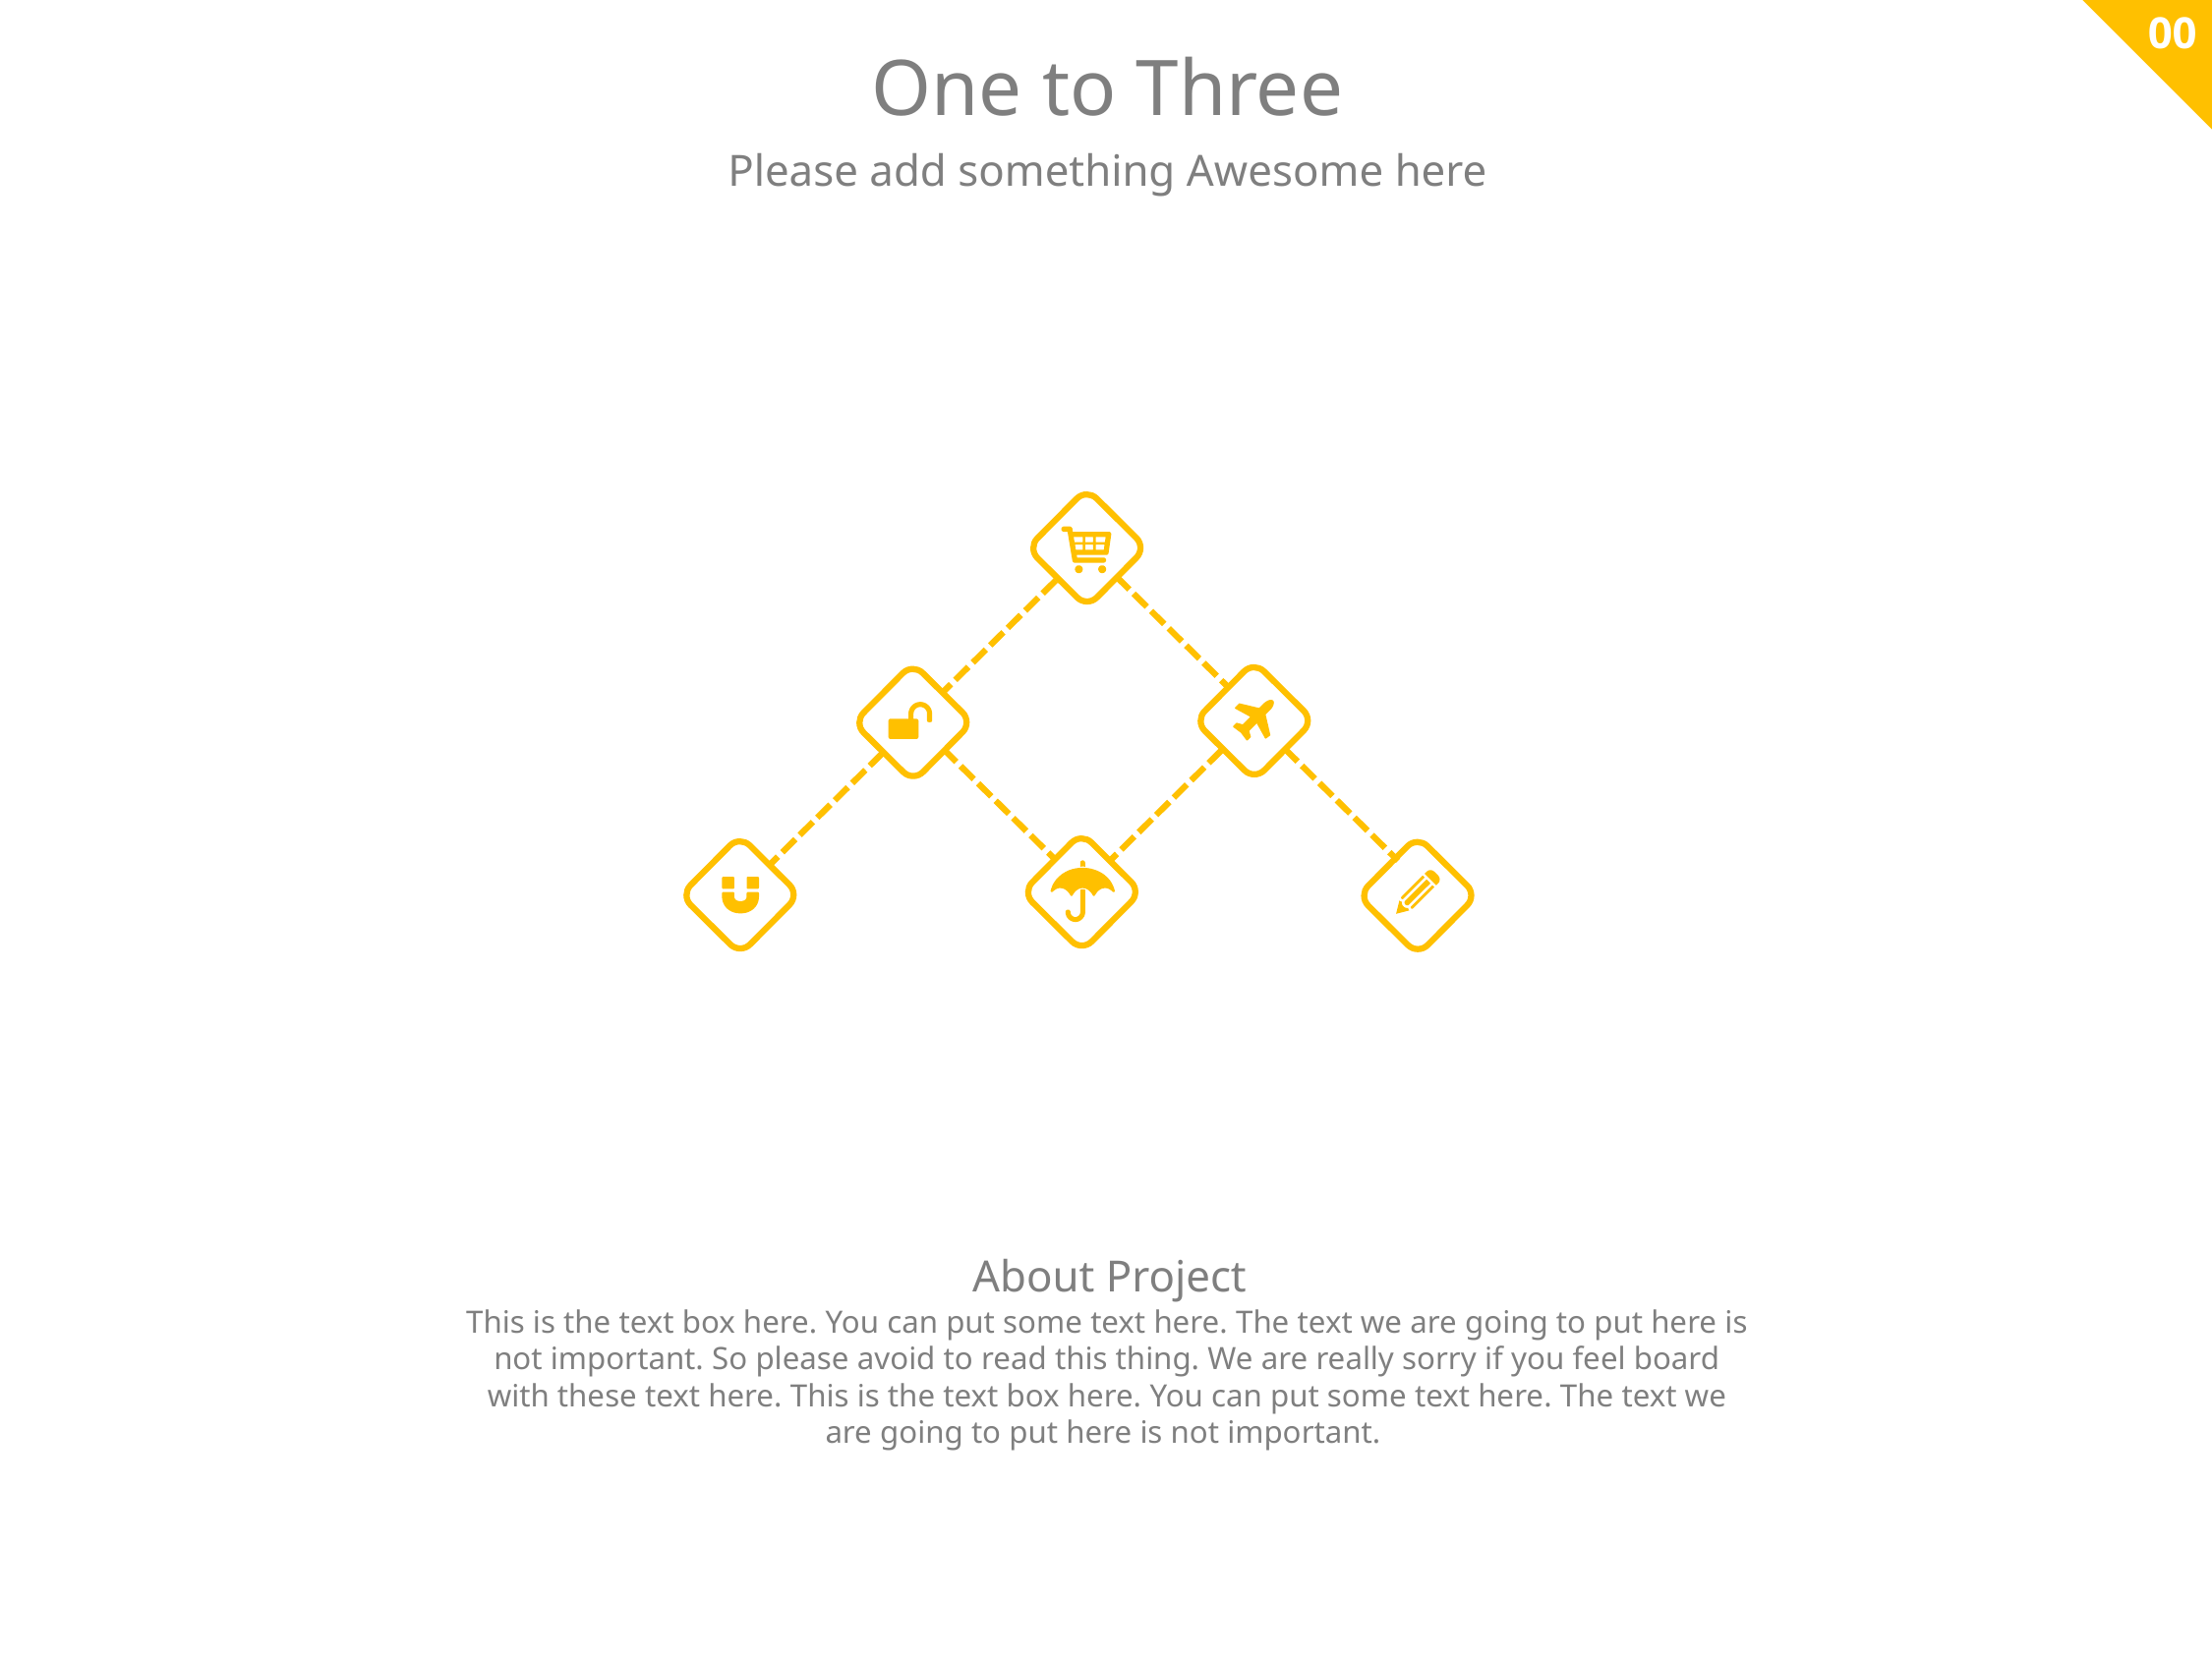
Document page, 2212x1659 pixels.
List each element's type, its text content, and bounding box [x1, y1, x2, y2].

text_box [685, 840, 795, 950]
text_box [1026, 863, 1050, 922]
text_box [1050, 860, 1115, 923]
text_box [1115, 864, 1136, 920]
text_box [1401, 875, 1426, 899]
text_box [1057, 837, 1108, 860]
text_box One to Three [856, 31, 1359, 136]
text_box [1061, 526, 1112, 574]
text_box [1363, 840, 1473, 950]
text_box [451, 1241, 1765, 1422]
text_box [2080, 0, 2212, 130]
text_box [943, 748, 1057, 862]
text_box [942, 580, 1056, 693]
text_box [1396, 900, 1410, 914]
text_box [1284, 748, 1399, 861]
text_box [1108, 750, 1222, 863]
text_box [1233, 700, 1274, 741]
text_box [858, 667, 968, 777]
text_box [722, 876, 760, 914]
text_box [1051, 923, 1112, 947]
text_box Please add something Awesome here [713, 136, 1502, 202]
text_box [1199, 665, 1310, 775]
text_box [769, 752, 884, 866]
text_box [888, 702, 933, 739]
text_box [1032, 493, 1142, 603]
text_box [1404, 879, 1431, 906]
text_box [1116, 576, 1230, 689]
text_box [1410, 885, 1434, 909]
text_box [1425, 870, 1440, 886]
